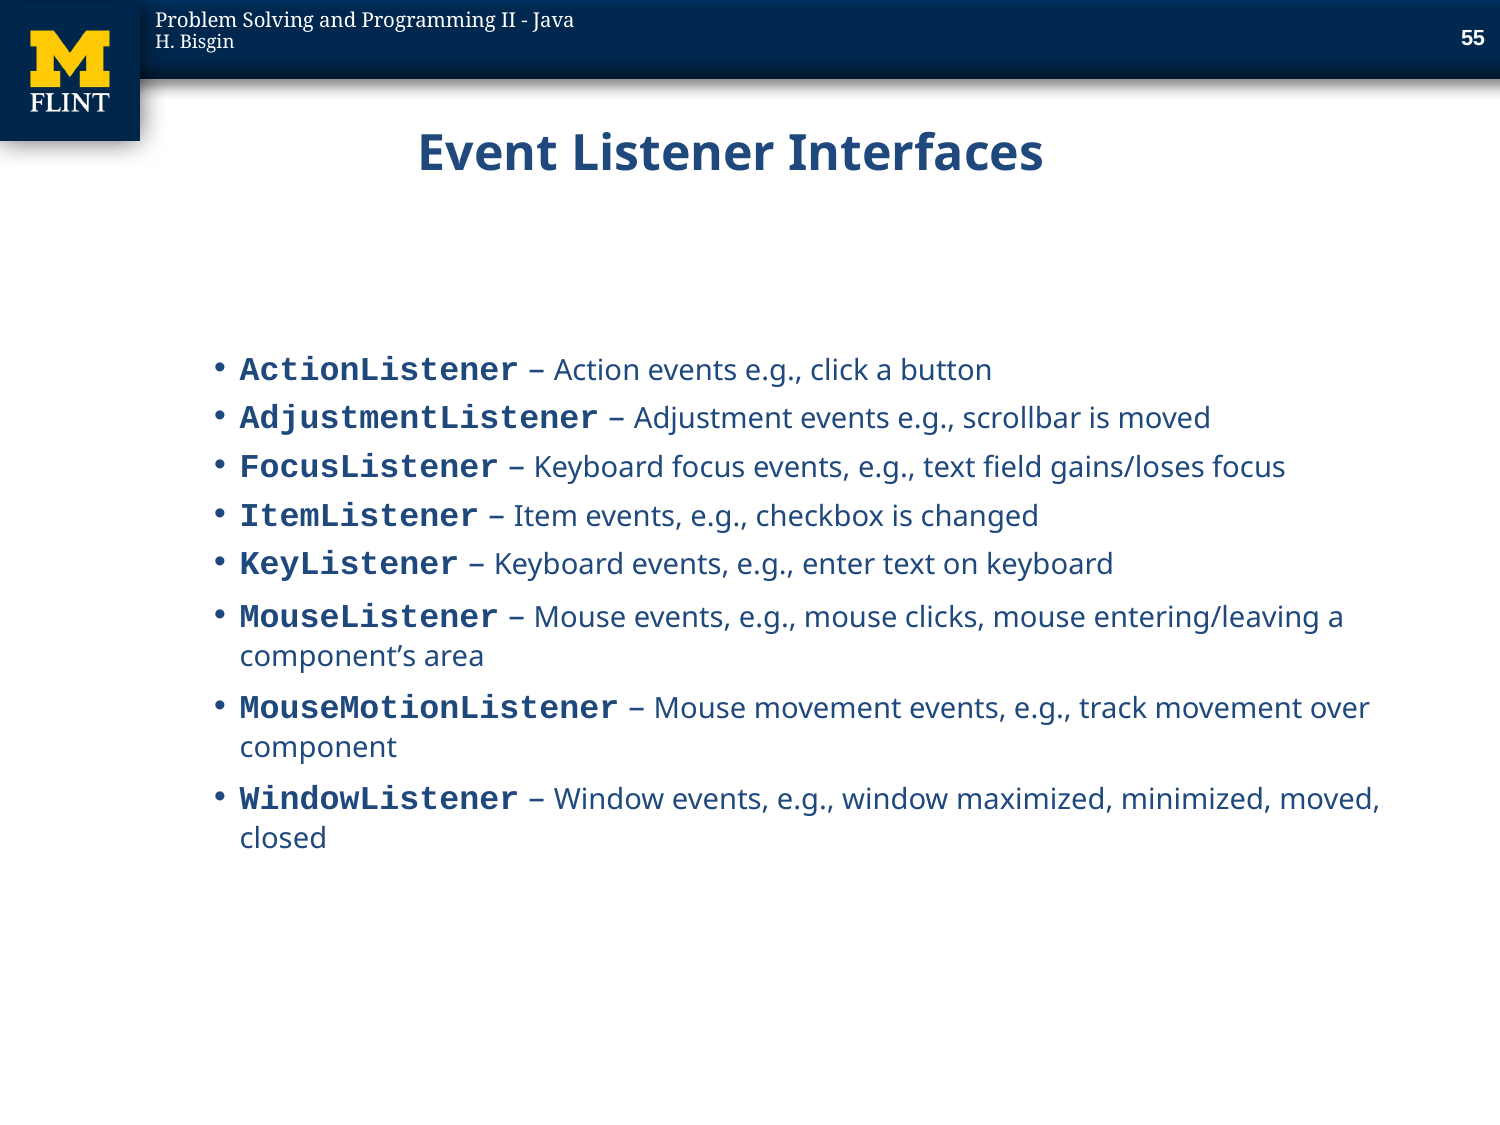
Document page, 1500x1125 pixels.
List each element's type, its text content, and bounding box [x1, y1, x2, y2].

list ActionListener – Action events e.g., click a button AdjustmentListener – Adjustment events e.g., scrollbar is moved FocusListener – Keyboard focus events, e.g., text field gains/loses focus ItemListener – Item events, e.g., checkbox is changed KeyListener – Keyboard events, e.g., enter text on keyboard MouseListener – Mouse events, e.g., mouse clicks, mouse entering/leaving a component’s area MouseMotionListener – Mouse movement events, e.g., track movement over component WindowListener – Window events, e.g., window maximized, minimized, moved, closed [182, 337, 1432, 1028]
picture [0, 0, 1500, 1122]
title Event Listener Interfaces [0, 75, 1463, 225]
slide_number 54 [1149, 6, 1500, 67]
